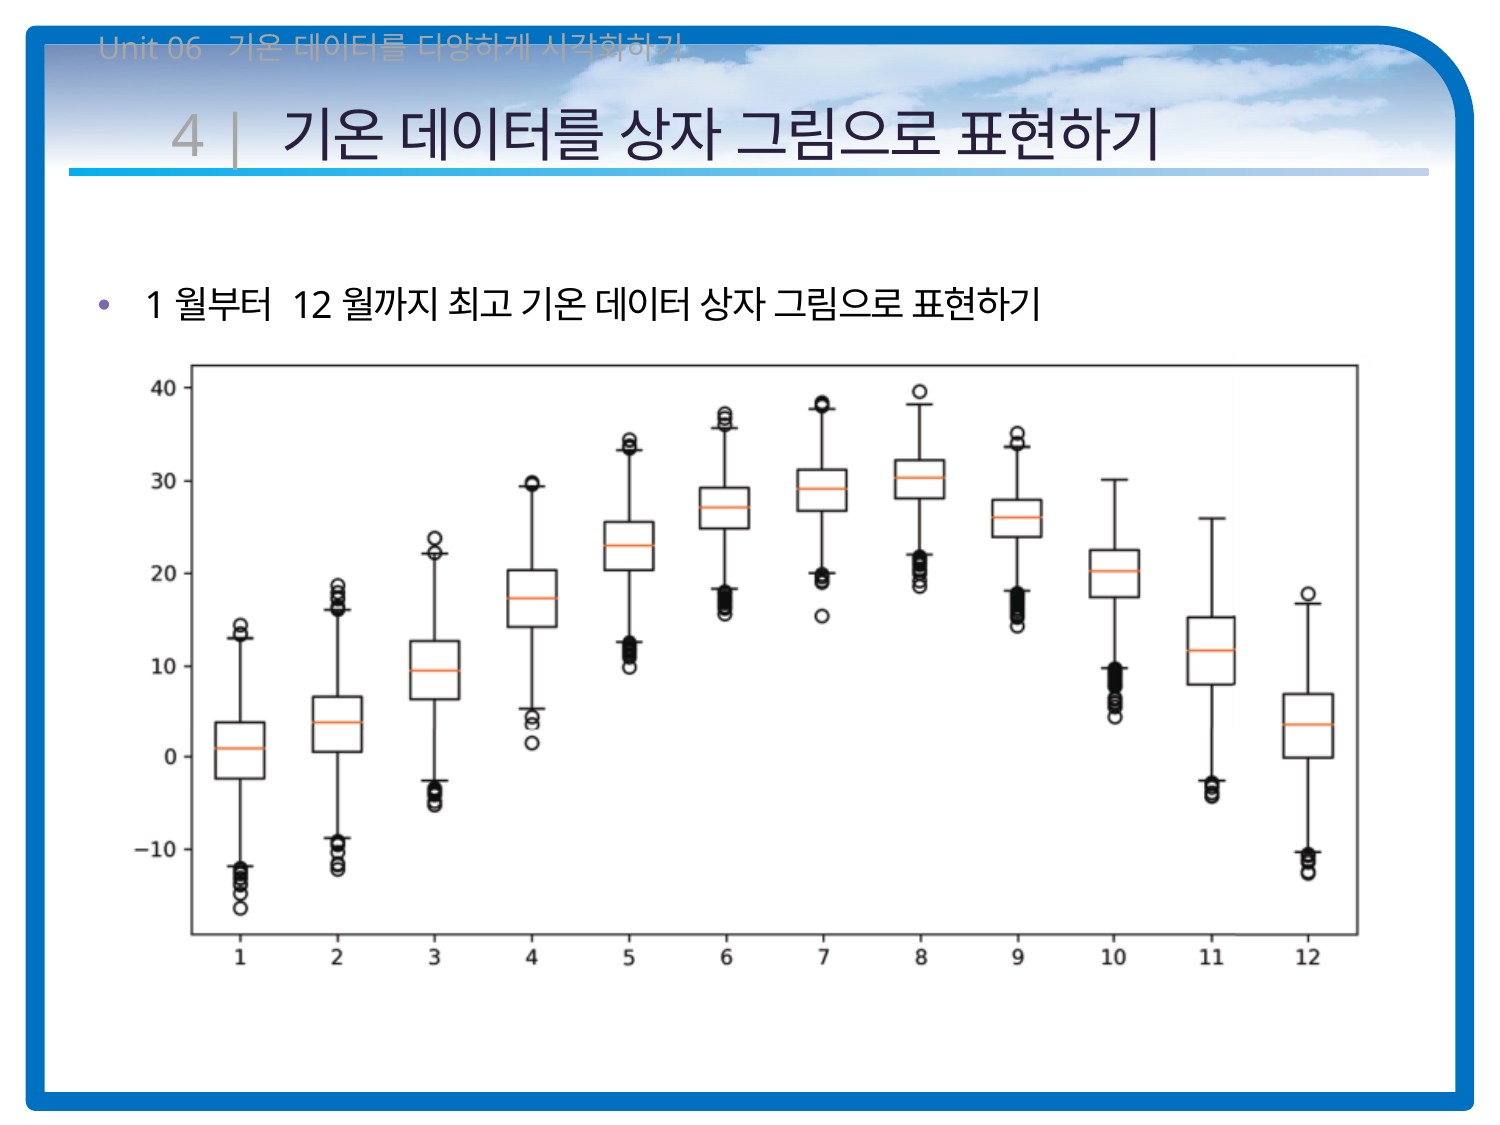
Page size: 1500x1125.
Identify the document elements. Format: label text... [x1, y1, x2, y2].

text_box 4 | 기온 데이터를 상자 그림으로 표현하기 [29, 90, 1306, 176]
text_box Unit 06 기온 데이터를 다양하게 시각화하기 [82, 0, 1133, 74]
picture [128, 354, 1372, 971]
text_box 1월부터 12월까지 최고 기온 데이터 상자 그림으로 표현하기 [82, 251, 1402, 334]
